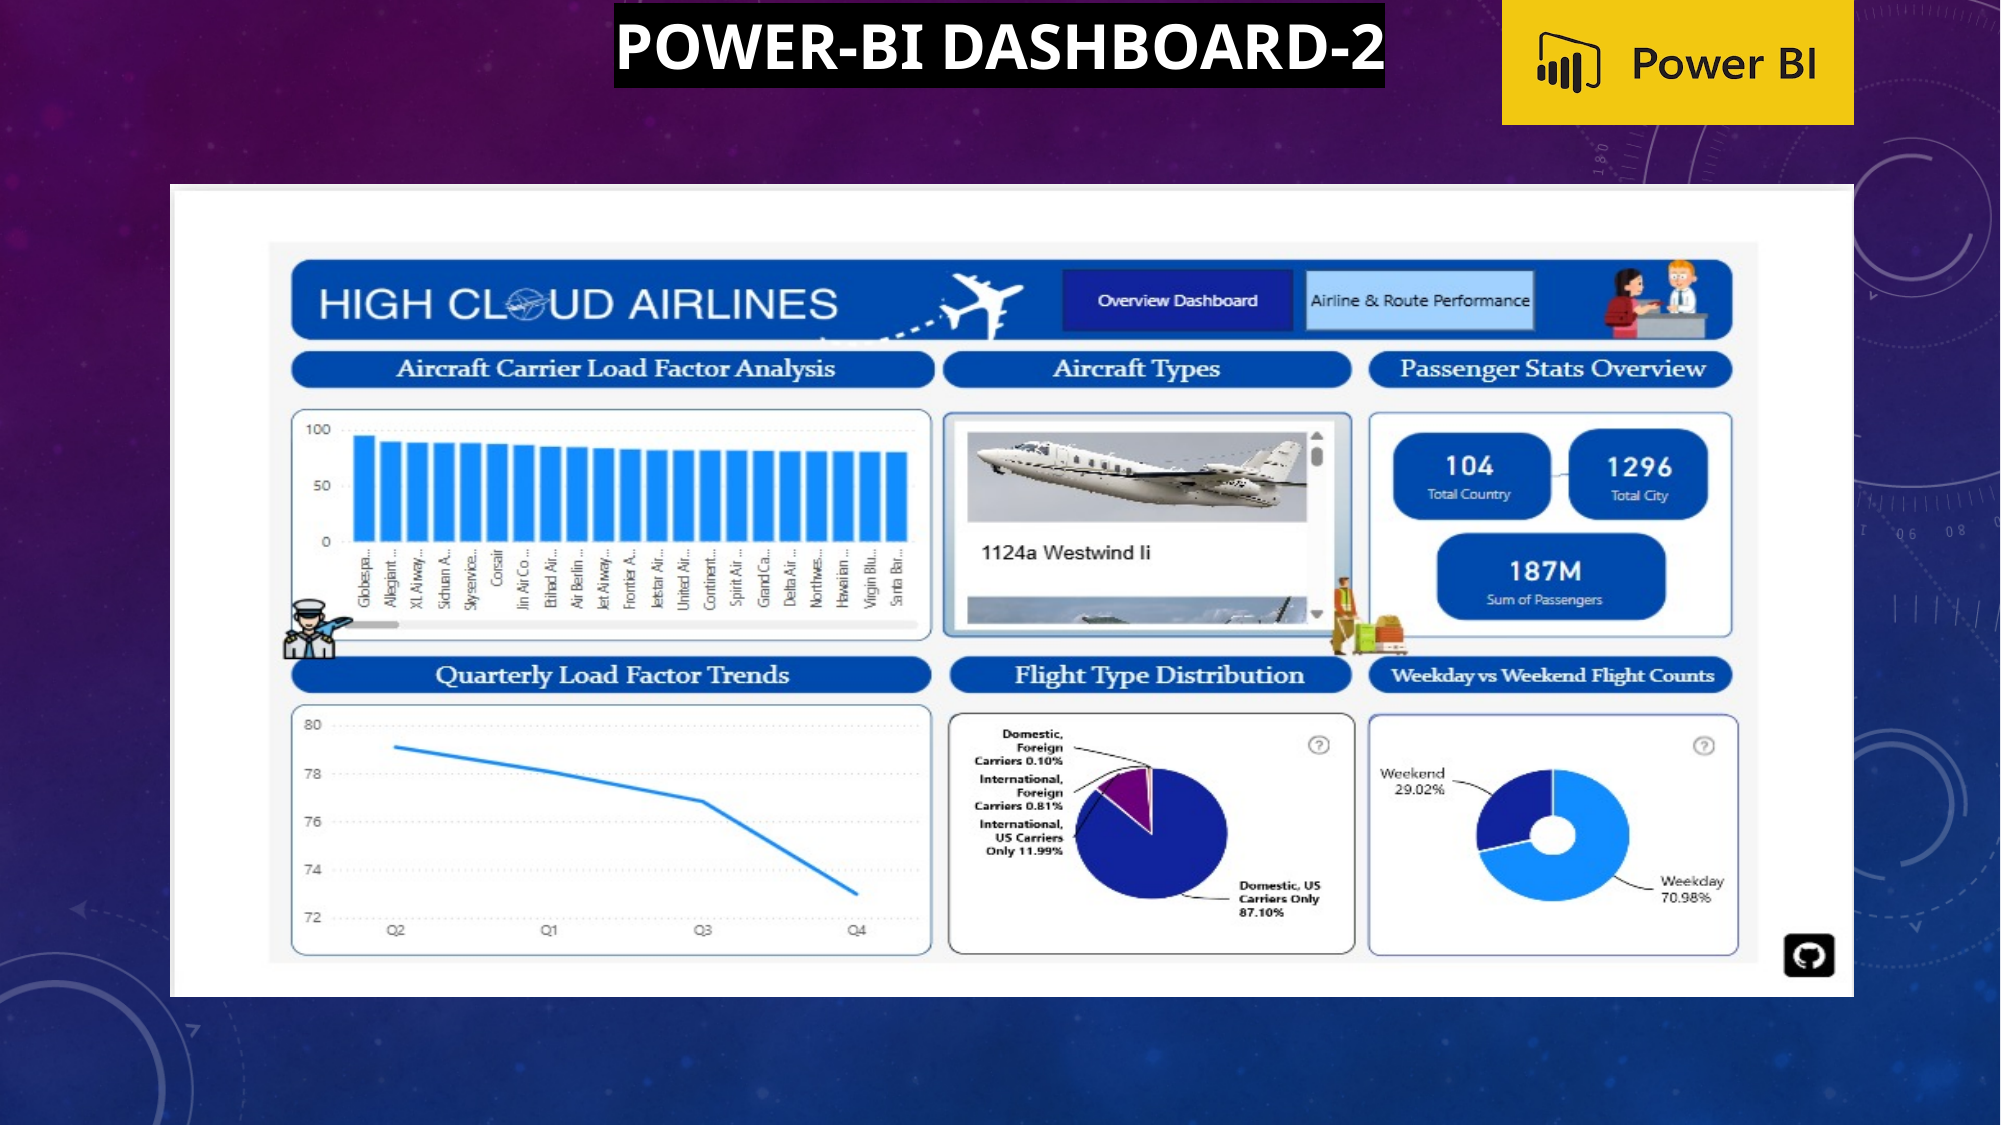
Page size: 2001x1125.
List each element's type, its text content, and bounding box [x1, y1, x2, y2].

title Power-BI Dashboard-2 [187, 0, 1501, 90]
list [170, 184, 1854, 998]
picture [0, 0, 2001, 1125]
